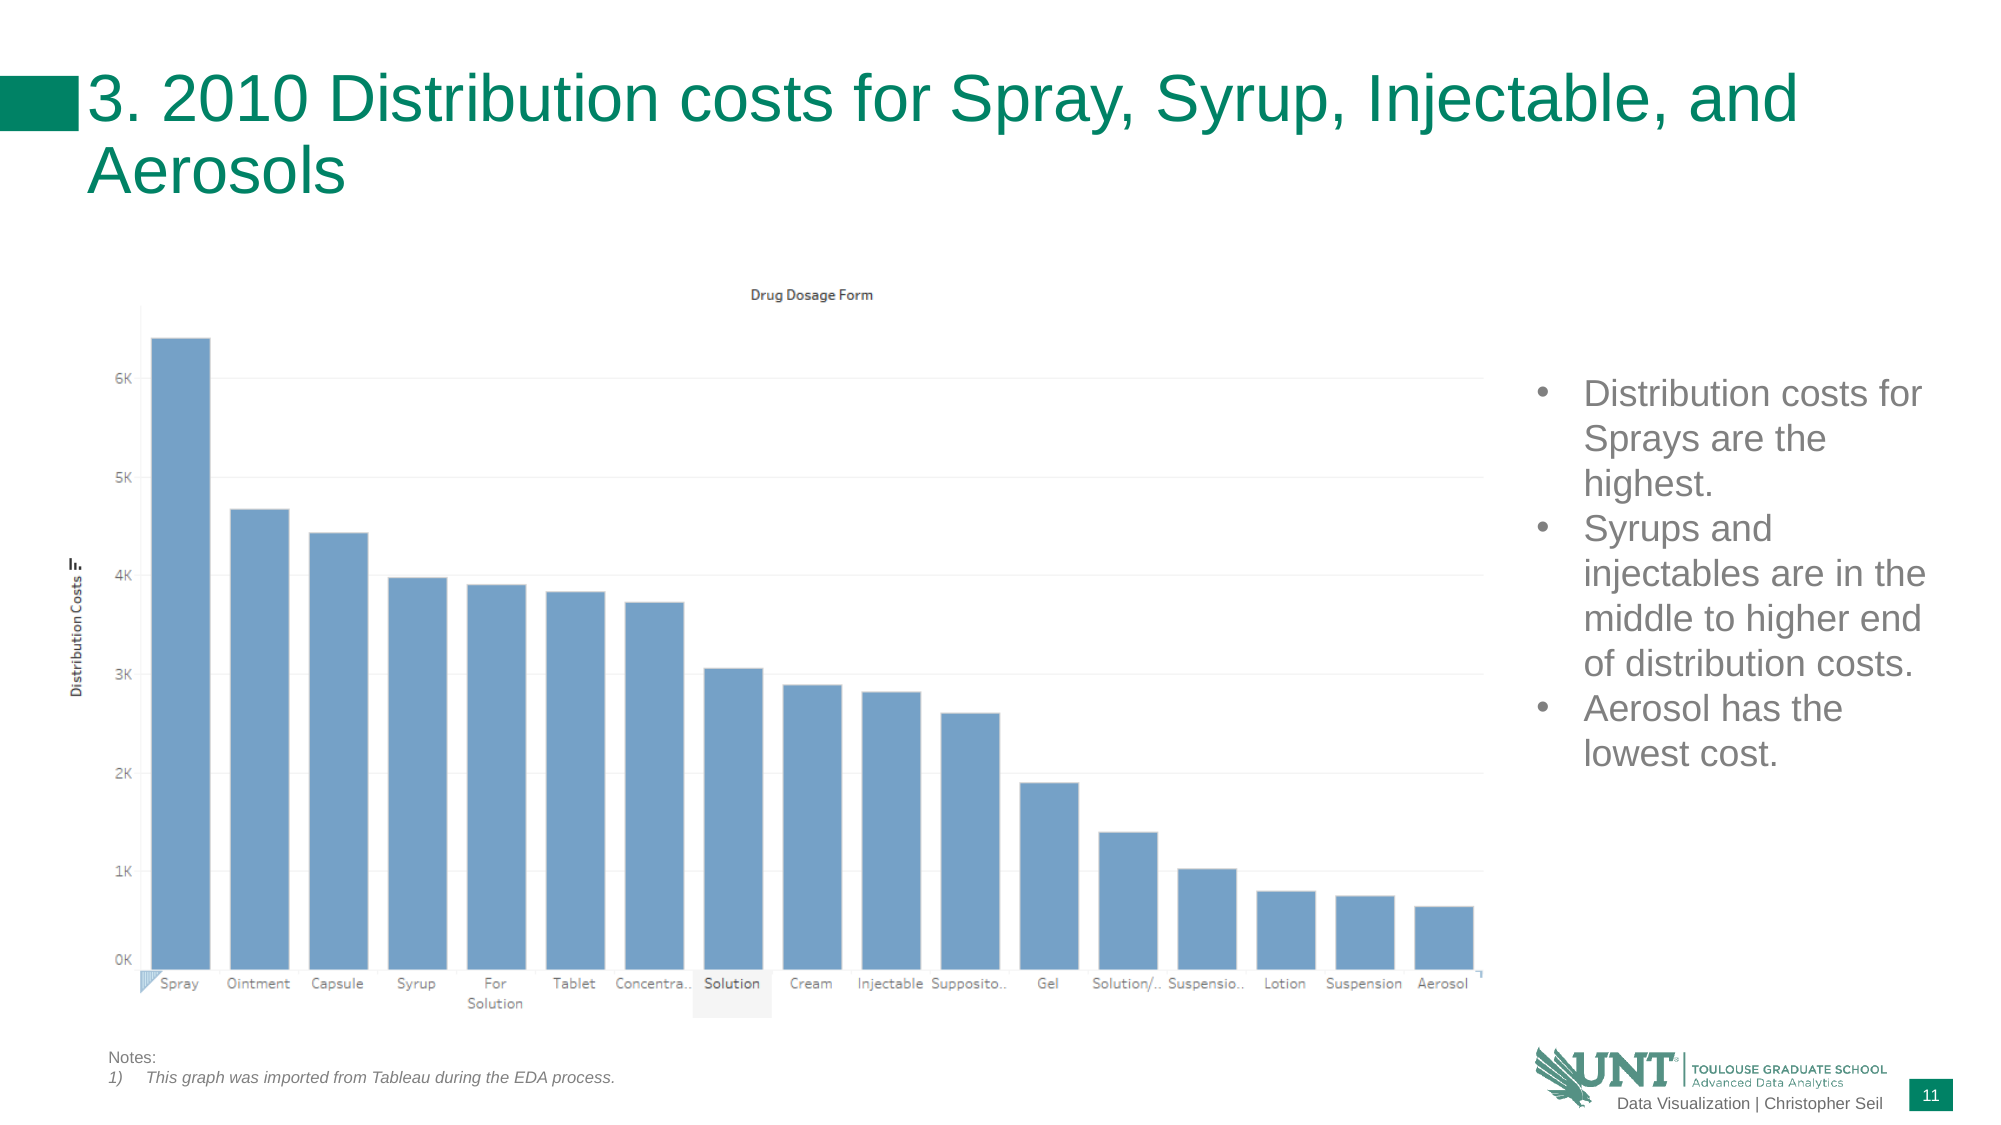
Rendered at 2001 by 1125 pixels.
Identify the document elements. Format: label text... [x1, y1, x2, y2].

text_box Notes: This graph was imported from Tableau during the EDA process. [93, 1039, 1284, 1095]
picture [66, 287, 1499, 1018]
title 3. 2010 Distribution costs for Spray, Syrup, Injectable, and Aerosols [87, 76, 1910, 197]
slide_number 11 [1909, 1078, 1953, 1112]
text_box Distribution costs for Sprays are the highest. Syrups and injectables are in the middle to higher end of distribution costs. Aerosol has the lowest cost. [1521, 361, 1953, 782]
